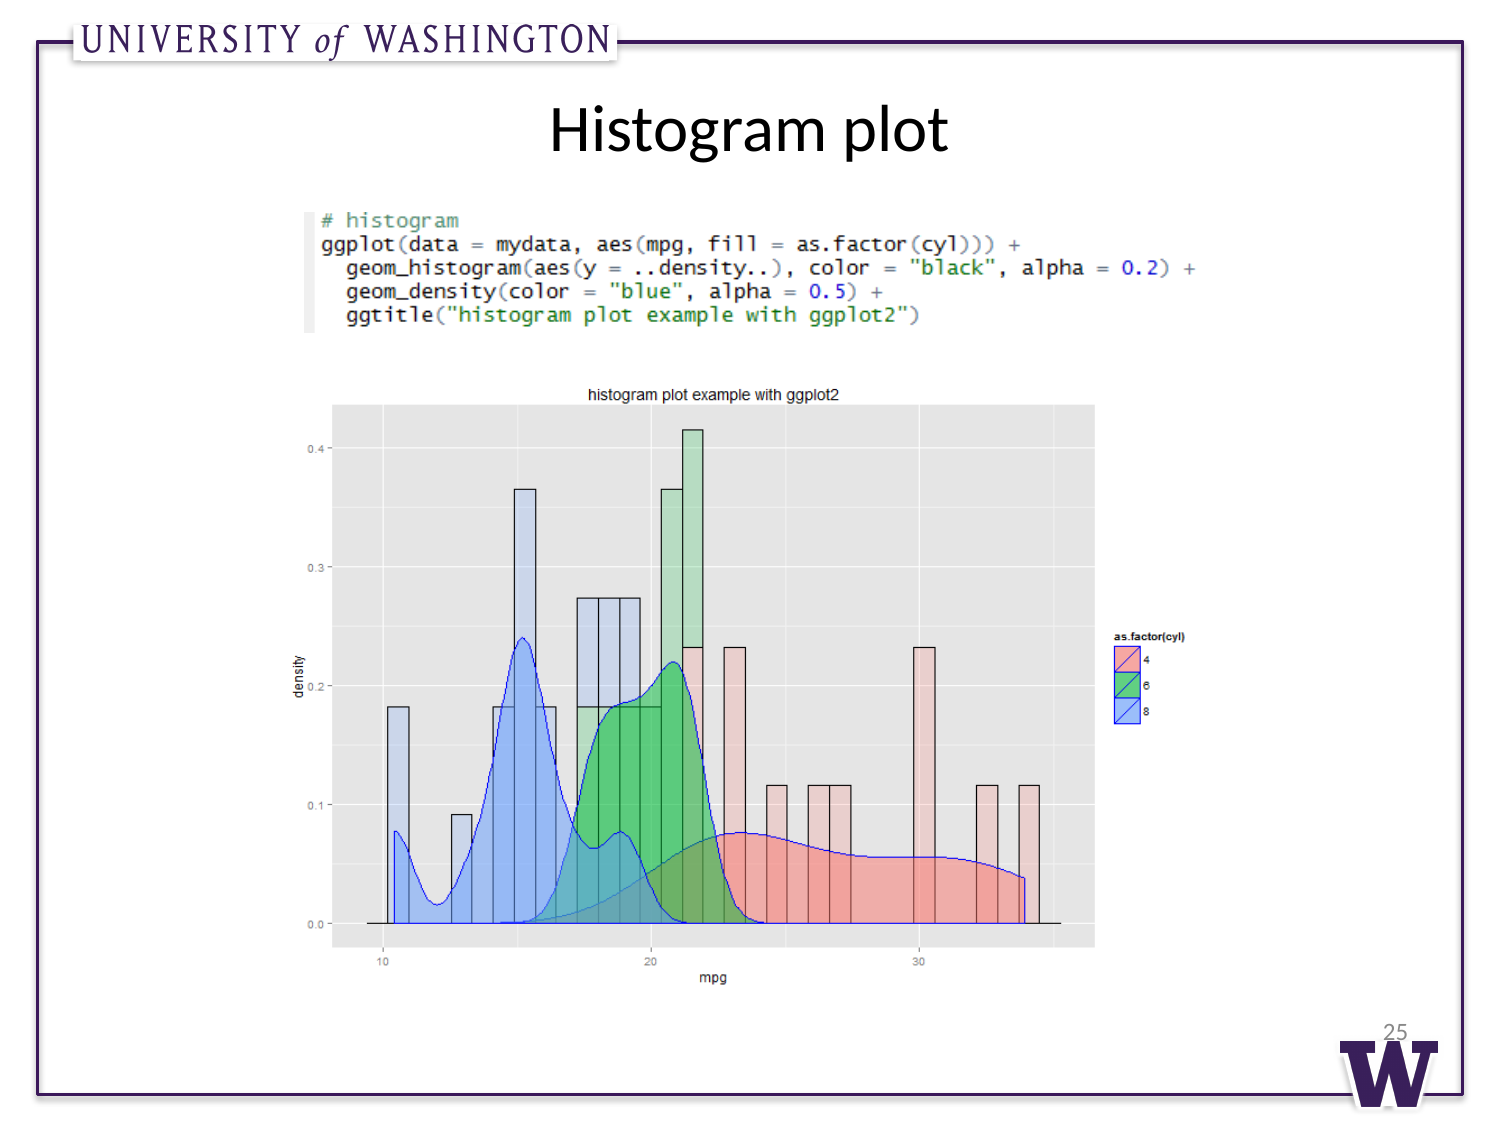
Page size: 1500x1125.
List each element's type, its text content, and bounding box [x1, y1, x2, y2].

title Histogram plot [75, 87, 1425, 163]
picture [275, 360, 1225, 998]
picture [1340, 1041, 1438, 1107]
picture [81, 24, 609, 61]
picture [303, 212, 1203, 333]
slide_number 25 [1073, 999, 1424, 1060]
